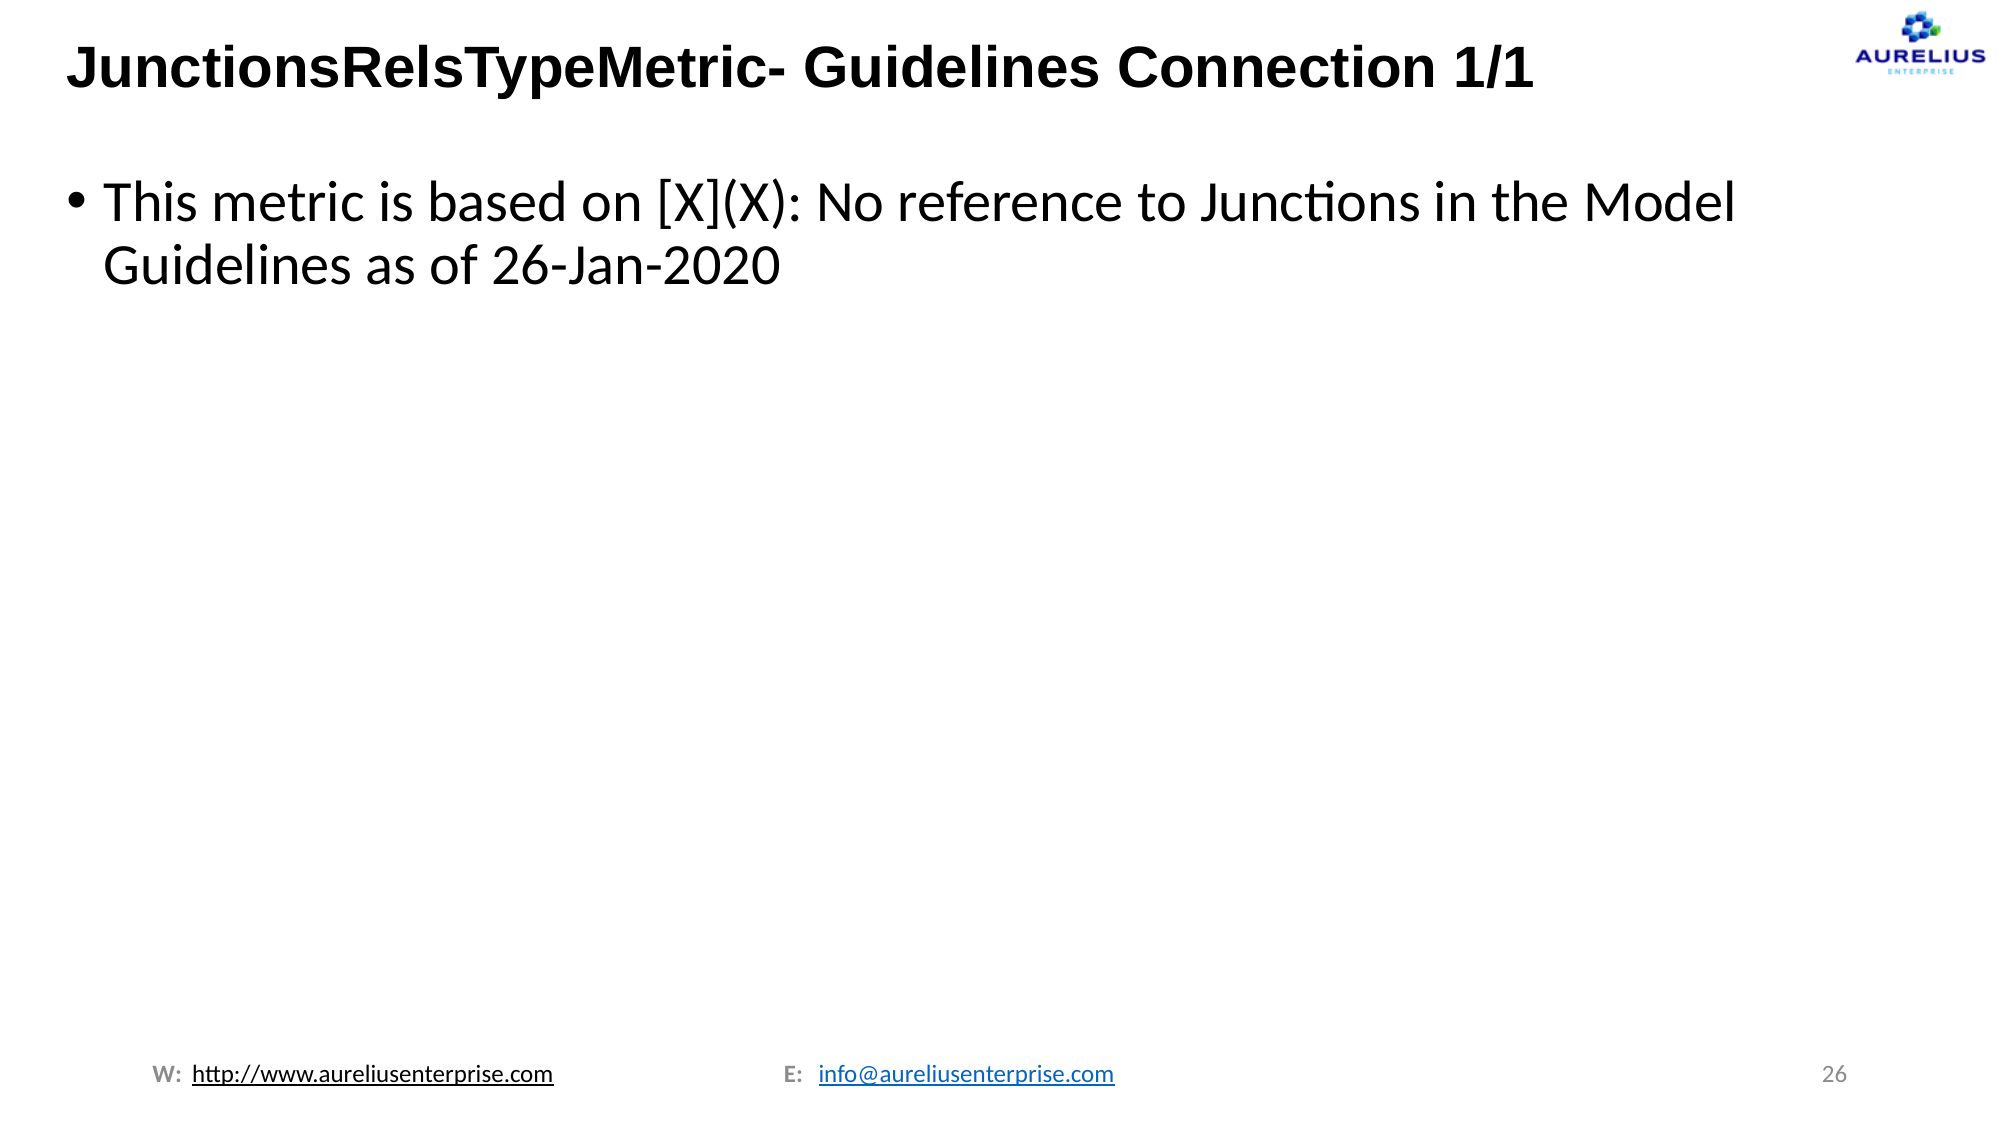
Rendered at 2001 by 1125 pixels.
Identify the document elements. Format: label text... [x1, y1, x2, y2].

footer E: [768, 1042, 1338, 1103]
slide_number W: [137, 1042, 588, 1103]
slide_number 26 [1412, 1042, 1863, 1103]
title JunctionsRelsTypeMetric- Guidelines Connection 1/1 [51, 0, 1842, 137]
list This metric is based on [X](X): No reference to Junctions in the Model Guidelines as of 26-Jan-2020 [51, 163, 1863, 1013]
picture [1842, 0, 2000, 85]
